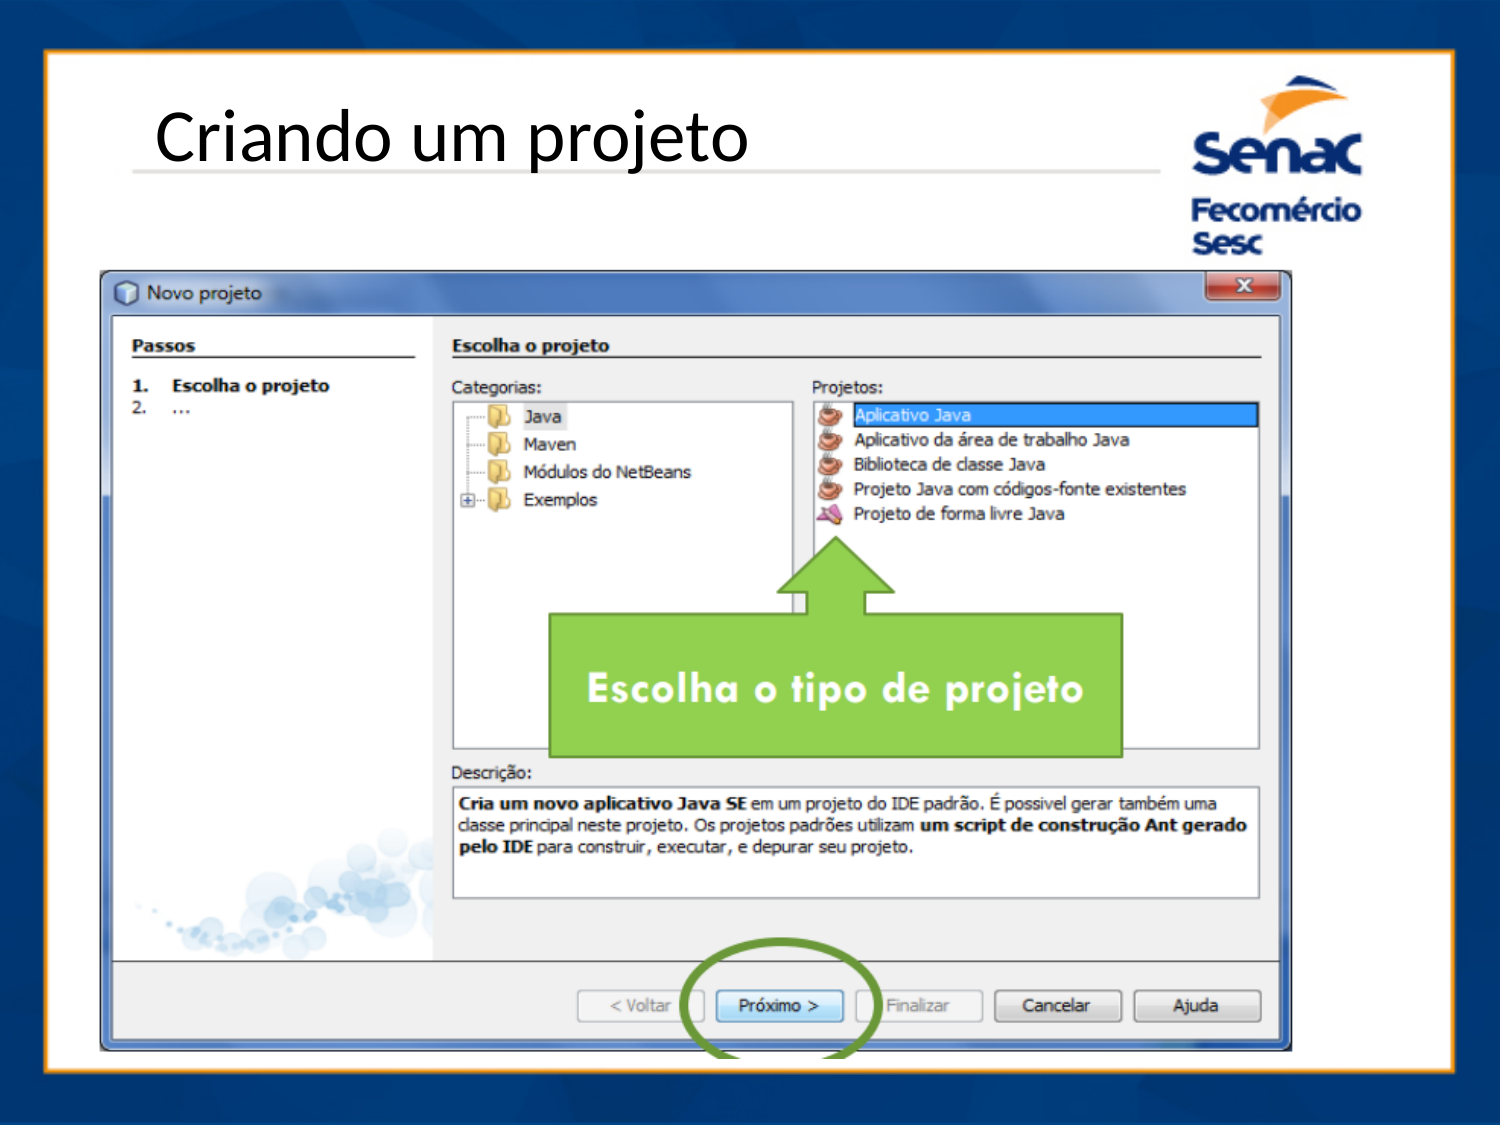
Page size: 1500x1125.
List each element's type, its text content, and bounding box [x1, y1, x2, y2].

text_box Criando um projeto [140, 79, 1080, 185]
picture [0, 0, 1500, 1125]
